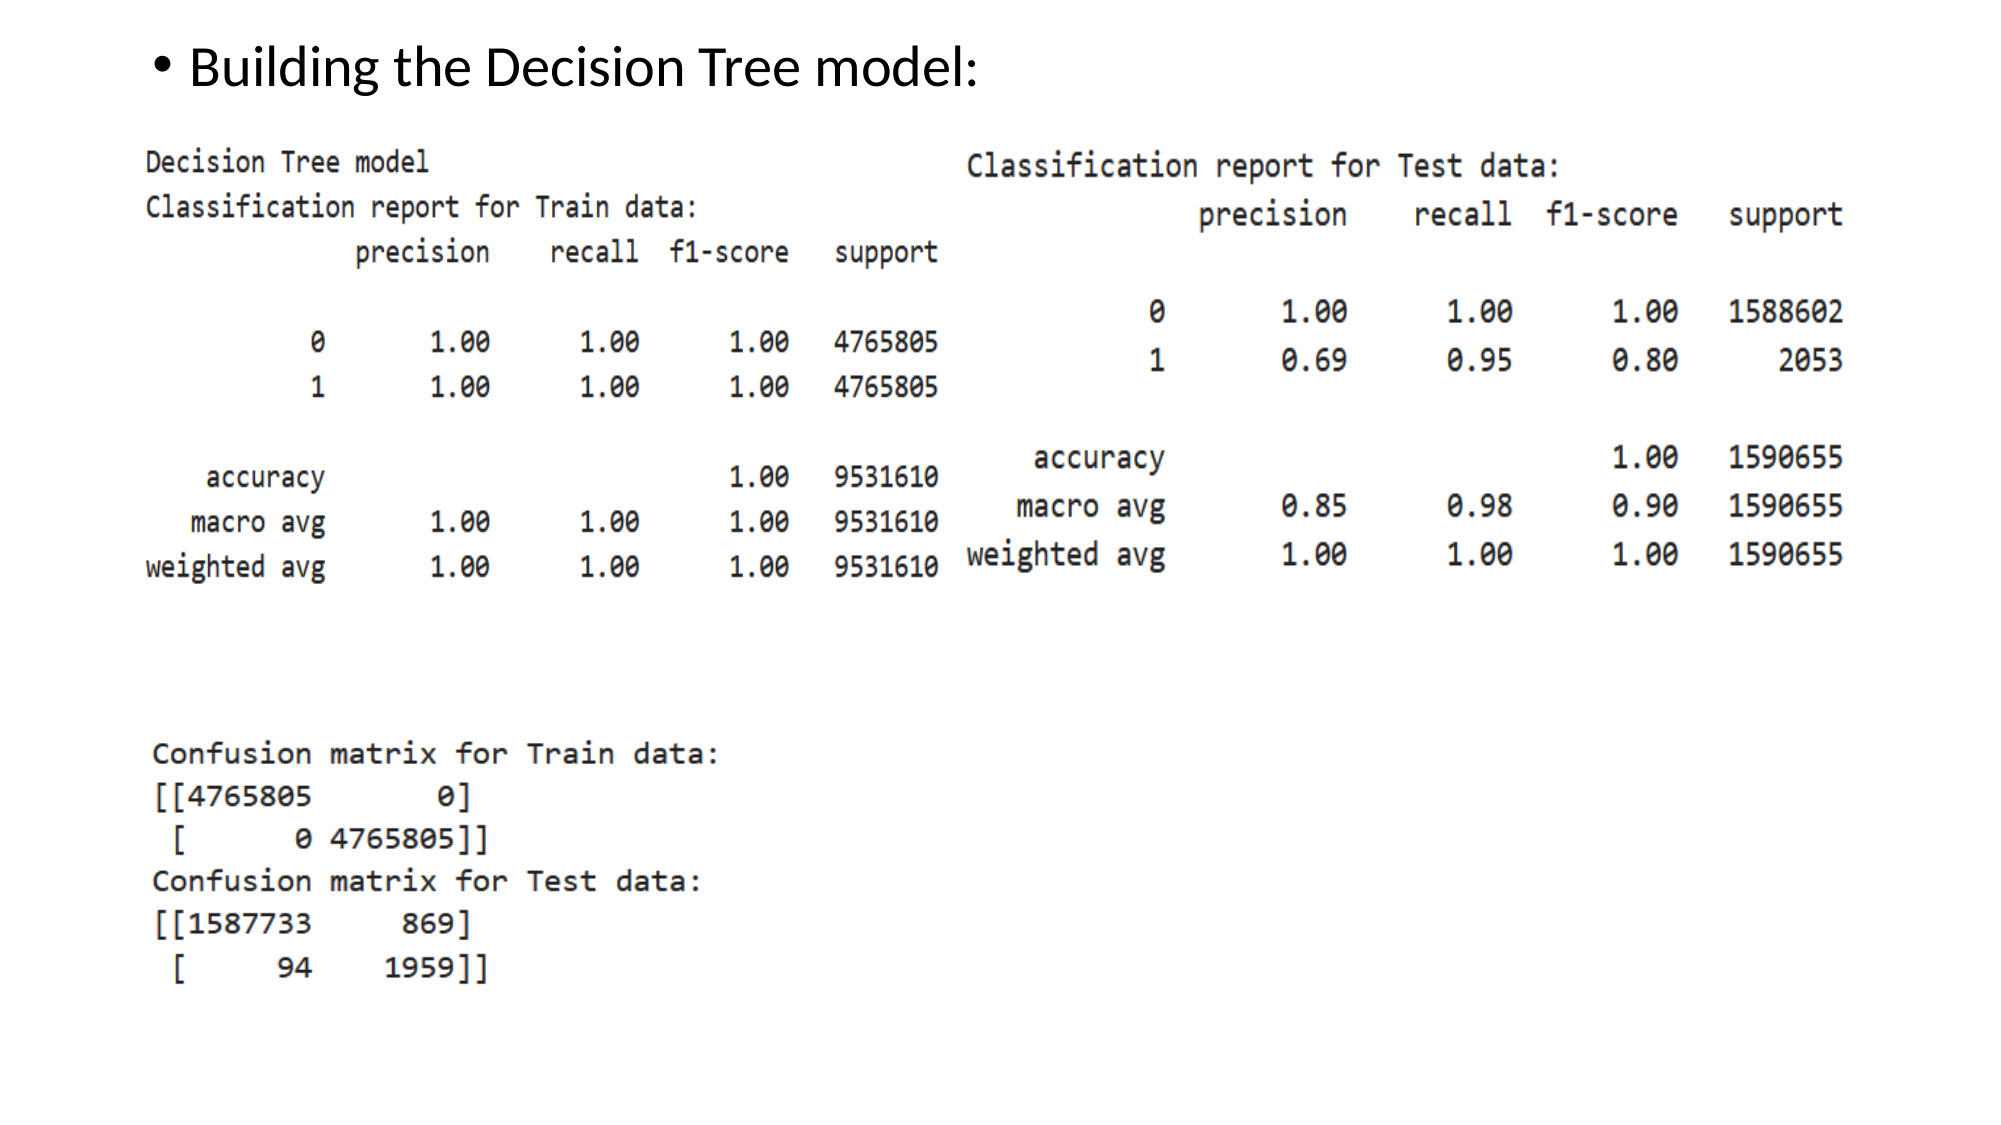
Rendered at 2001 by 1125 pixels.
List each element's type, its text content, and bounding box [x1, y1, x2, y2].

list Building the Decision Tree model: [137, 609, 1863, 1014]
picture [137, 731, 738, 1014]
list Building the Decision Tree model: [137, 28, 1863, 136]
picture [137, 136, 1863, 609]
